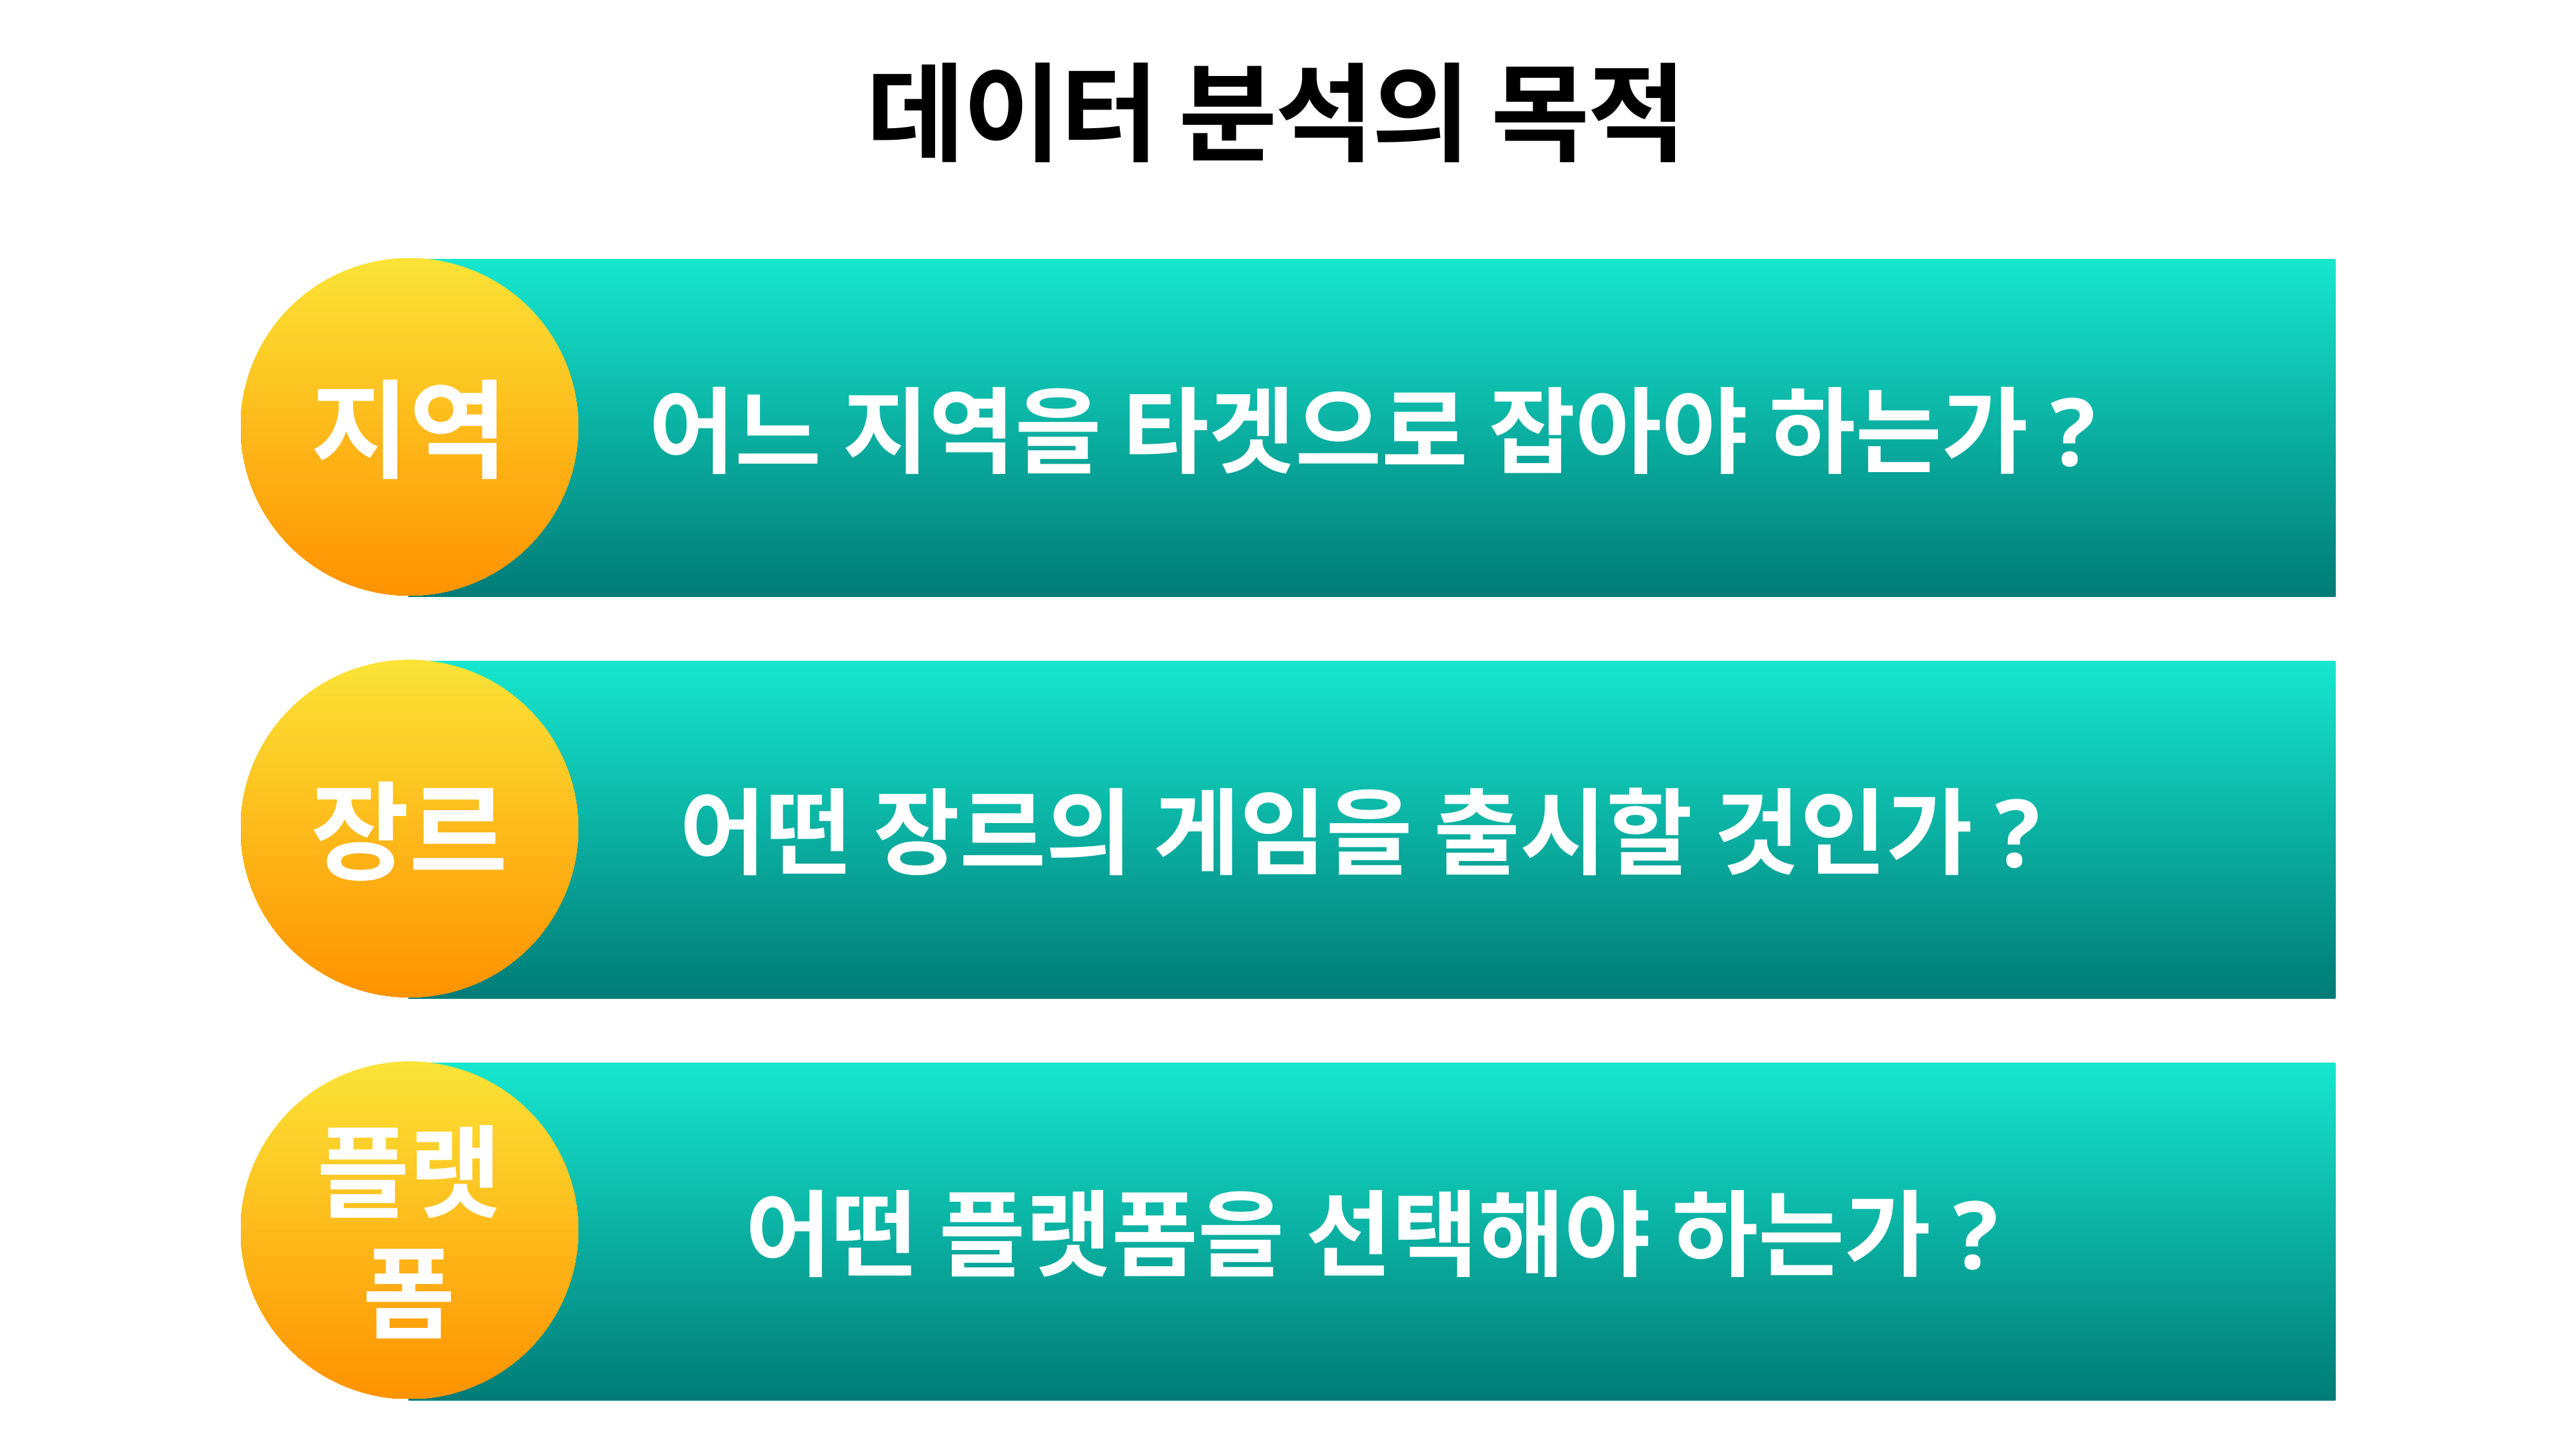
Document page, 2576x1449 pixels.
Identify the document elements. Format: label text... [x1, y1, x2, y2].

text_box 데이터 분석의 목적 [861, 65, 1715, 179]
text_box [240, 659, 2336, 999]
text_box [240, 258, 2336, 598]
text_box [240, 1061, 2336, 1401]
